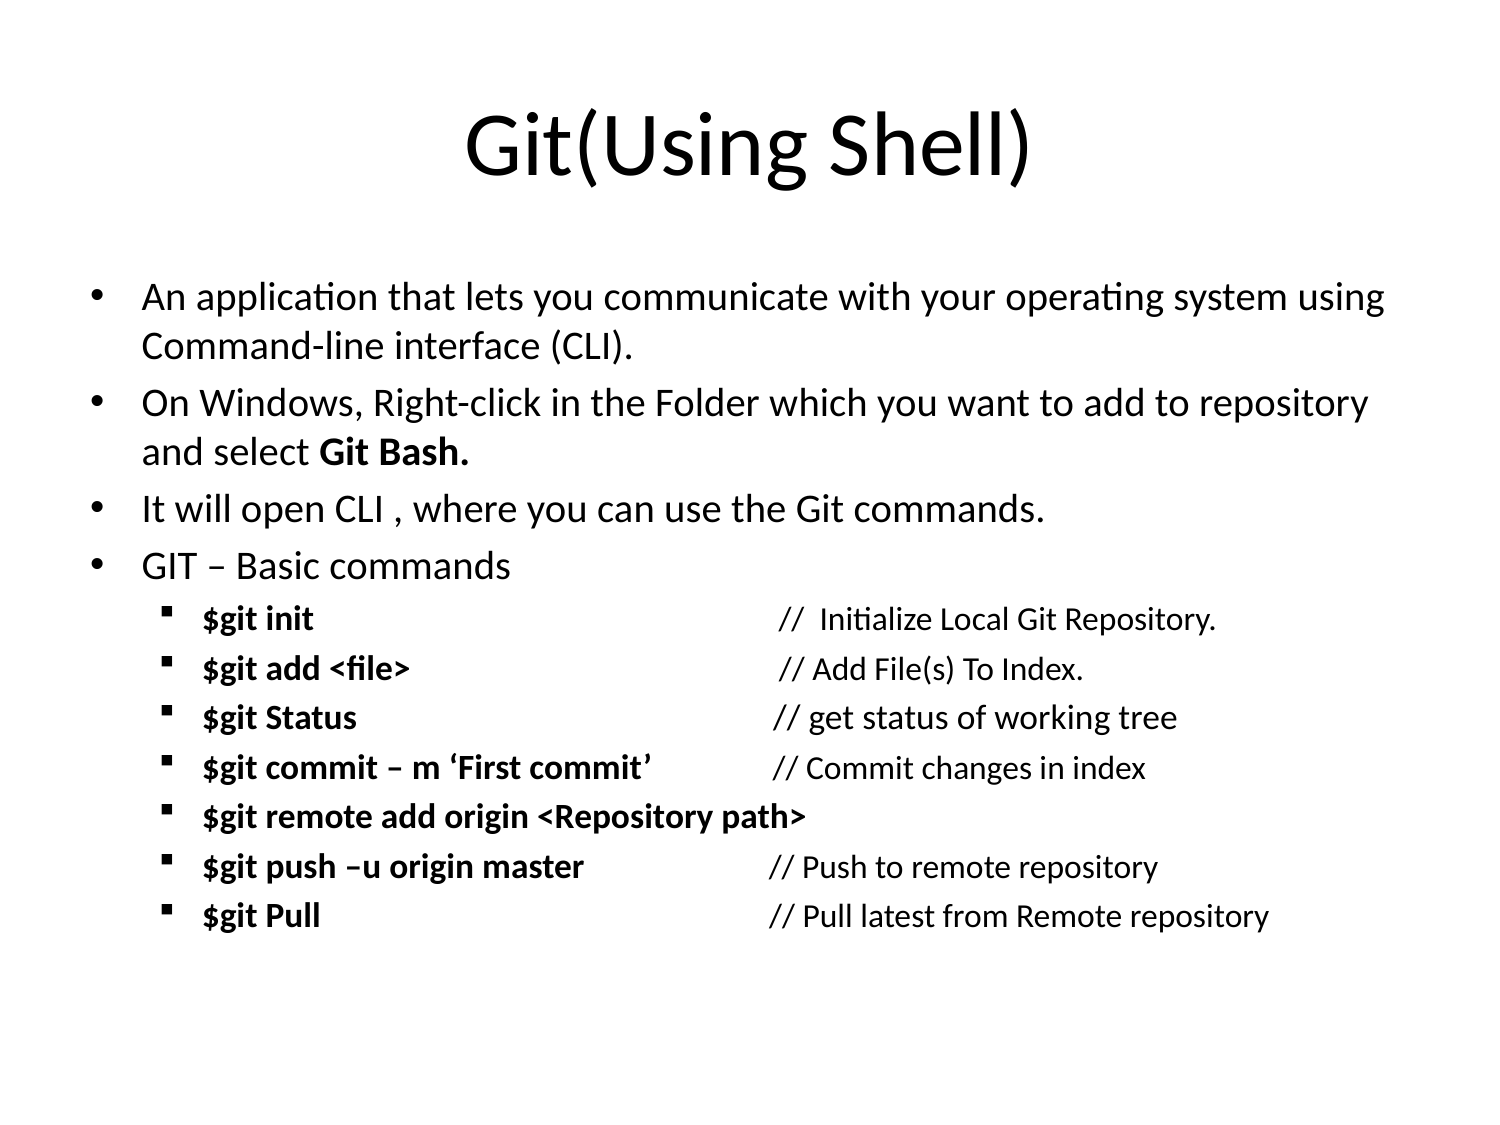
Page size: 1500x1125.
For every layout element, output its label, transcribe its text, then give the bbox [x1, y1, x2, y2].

title Git(Using Shell) [75, 45, 1425, 233]
list An application that lets you communicate with your operating system using Command-line interface (CLI). On Windows, Right-click in the Folder which you want to add to repository and select Git Bash. It will open CLI , where you can use the Git commands. GIT – Basic commands $git init // Initialize Local Git Repository. $git add <file> // Add File(s) To Index. $git Status // get status of working tree $git commit – m ‘First commit’ // Commit changes in index $git remote add origin <Repository path> $git push –u origin master // Push to remote repository $git Pull // Pull latest from Remote repository [75, 262, 1425, 1005]
